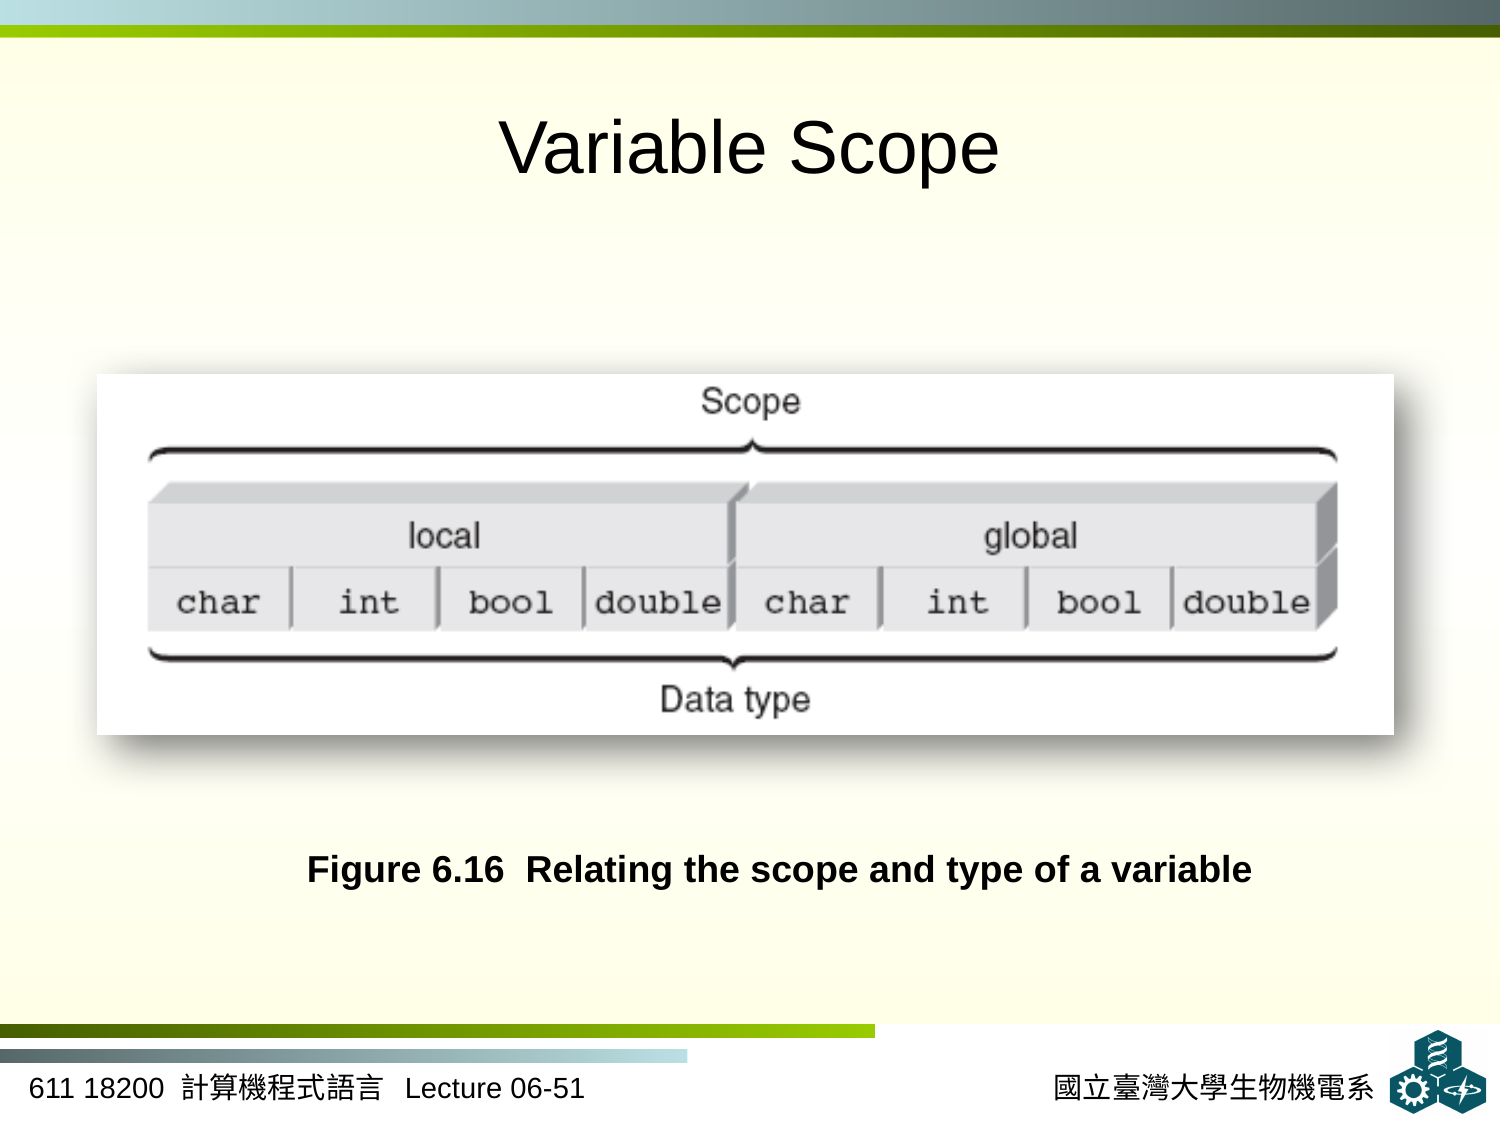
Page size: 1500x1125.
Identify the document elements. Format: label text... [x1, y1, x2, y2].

picture [97, 374, 1394, 736]
text_box Figure 6.16 Relating the scope and type of a variable [292, 837, 1279, 898]
picture [1387, 1029, 1488, 1115]
title Variable Scope [87, 49, 1413, 238]
